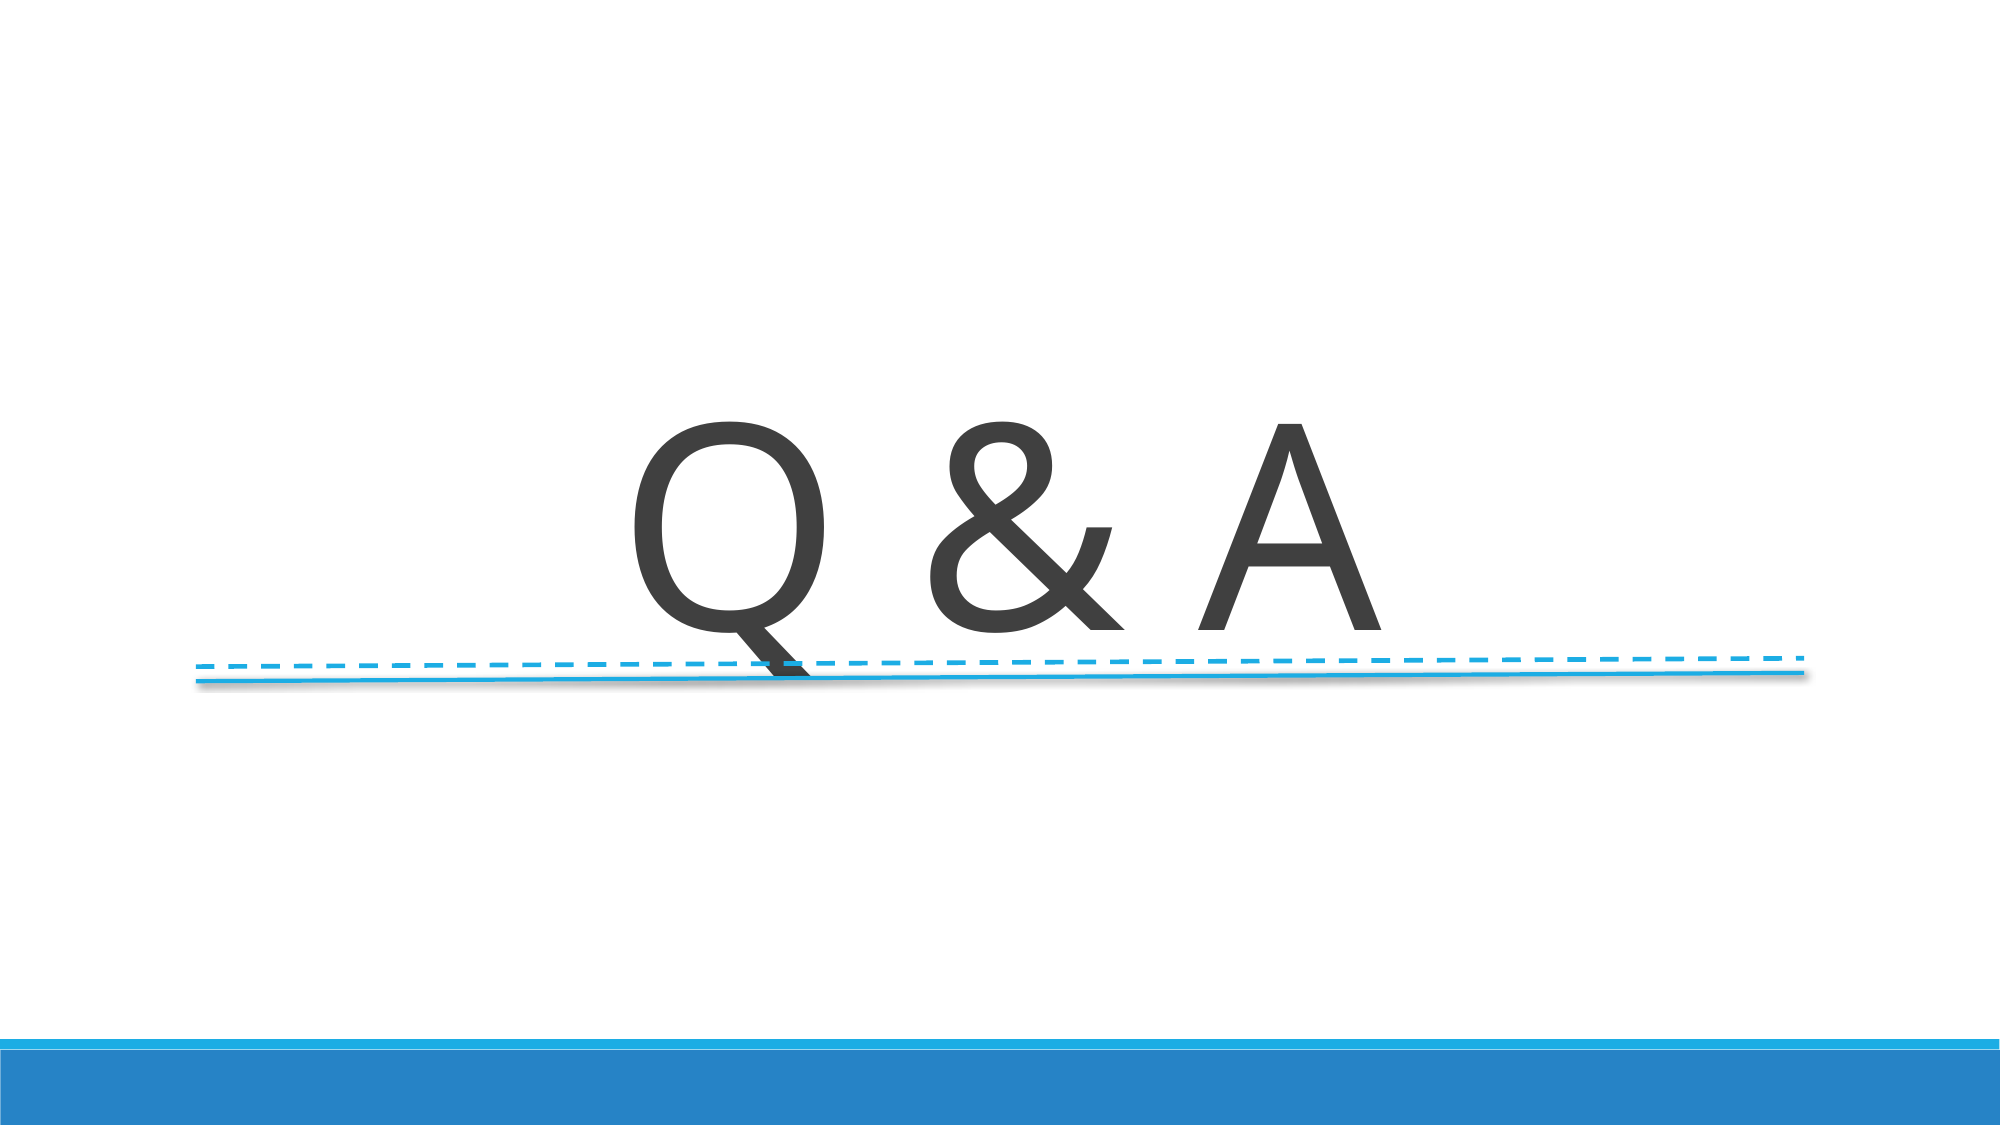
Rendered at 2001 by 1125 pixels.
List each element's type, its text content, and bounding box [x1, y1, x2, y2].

text_box Q & A [174, 388, 1825, 737]
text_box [195, 657, 1805, 682]
